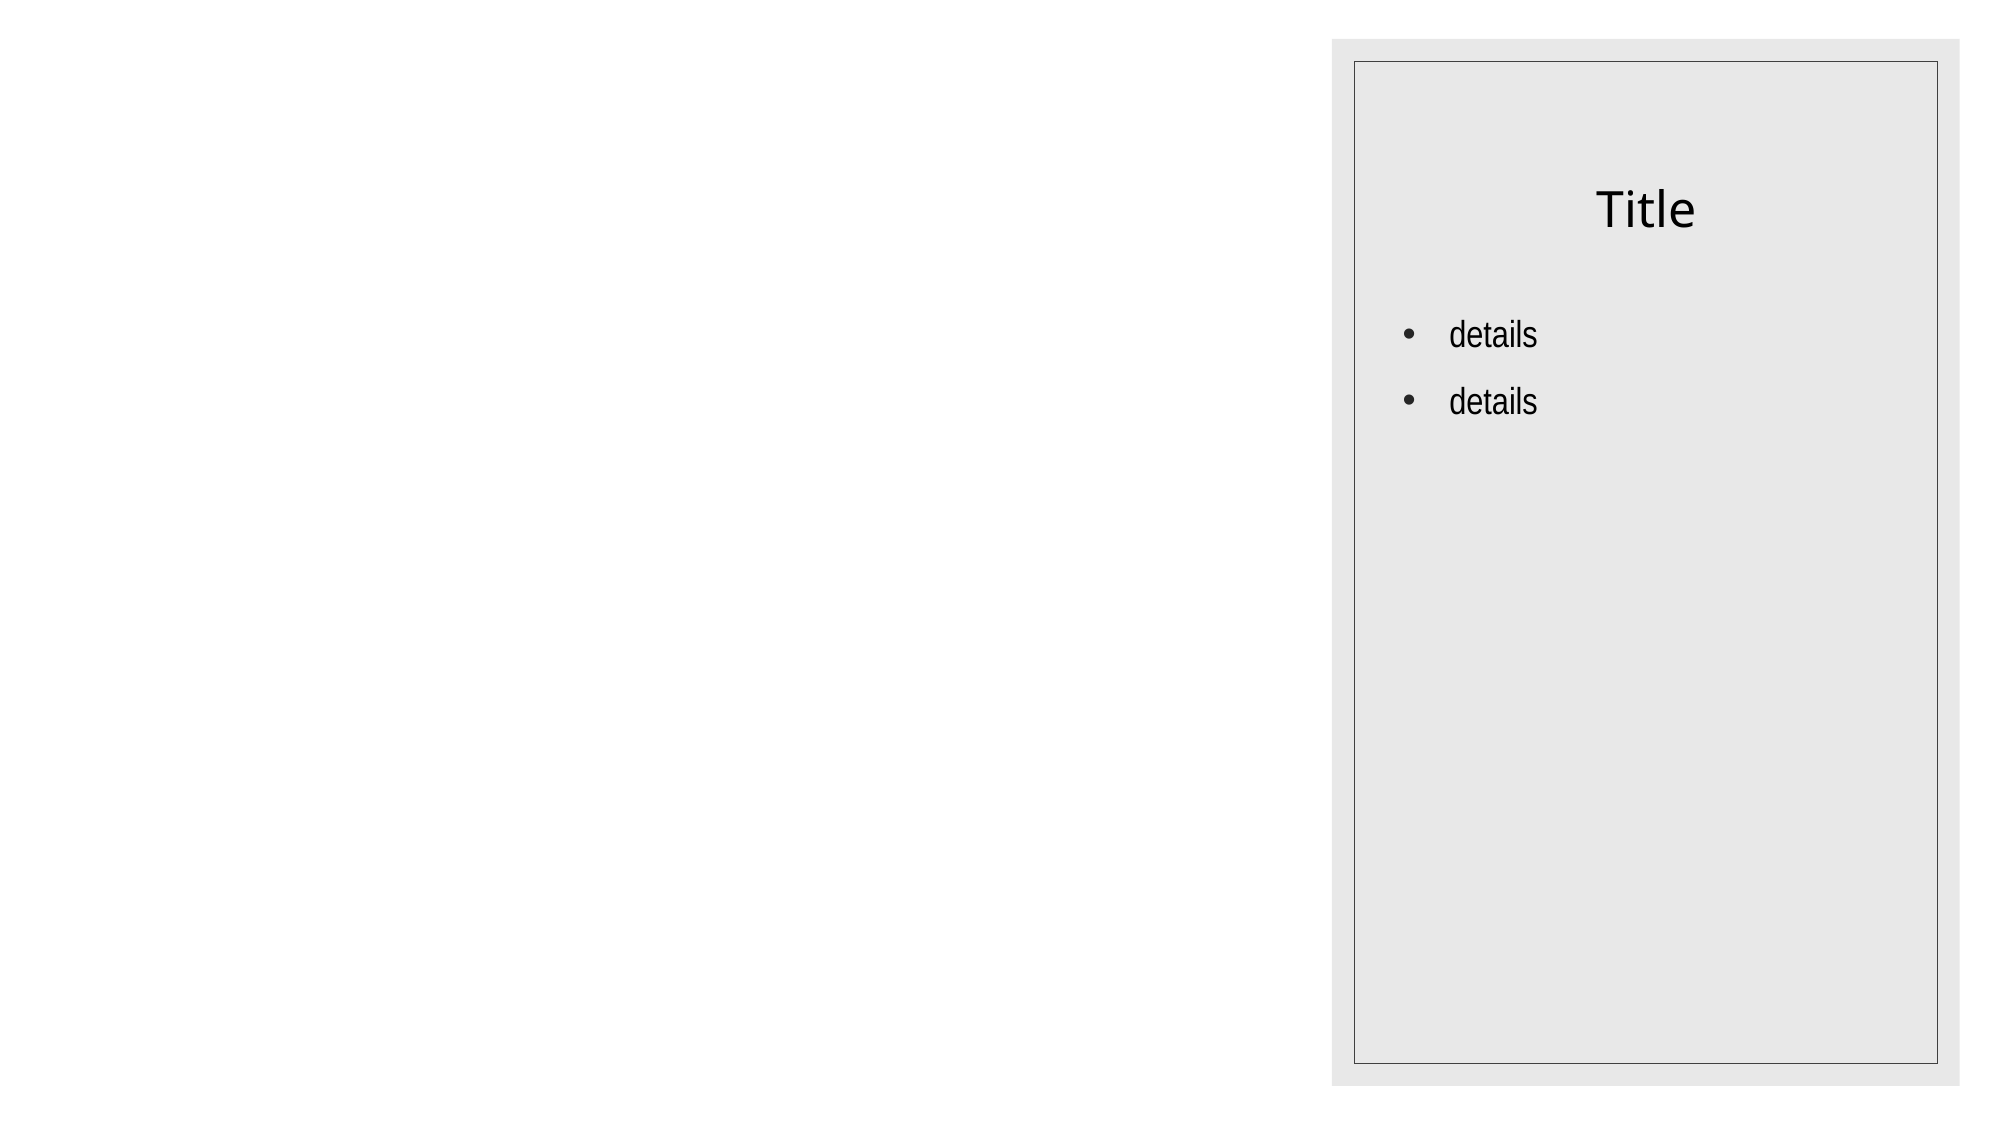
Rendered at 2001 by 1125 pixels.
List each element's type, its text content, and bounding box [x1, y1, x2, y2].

title Title [1387, 99, 1907, 246]
list details details [1387, 298, 1907, 975]
